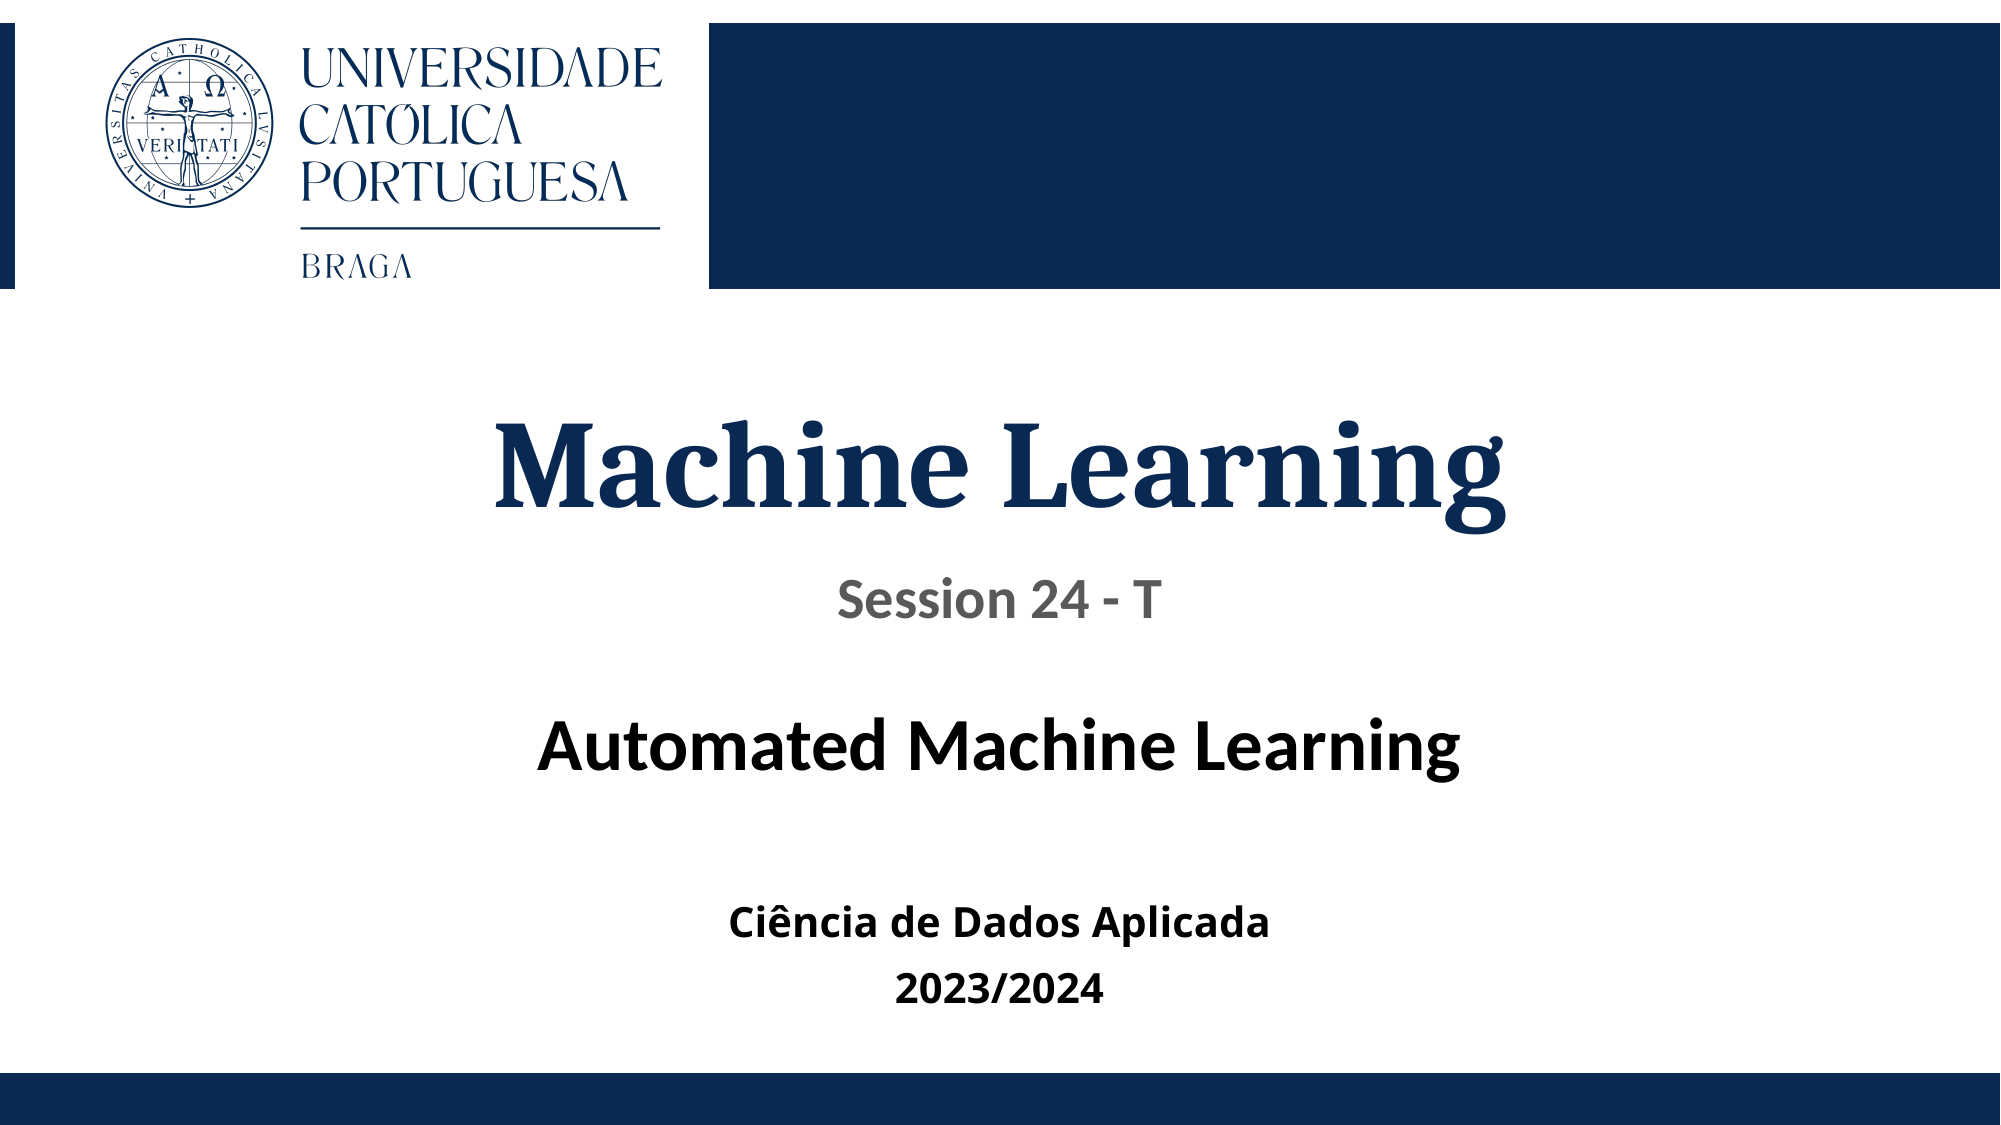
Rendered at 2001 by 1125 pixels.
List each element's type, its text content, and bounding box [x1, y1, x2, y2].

text_box Session 24 - T [245, 553, 1755, 638]
text_box [709, 23, 2000, 289]
text_box [0, 1073, 2000, 1125]
text_box Automated Machine Learning [332, 688, 1668, 793]
picture [95, 20, 681, 293]
text_box Machine Learning [92, 381, 1908, 553]
text_box Ciência de Dados Aplicada 2023/2024 [249, 821, 1750, 1073]
text_box [0, 23, 15, 289]
